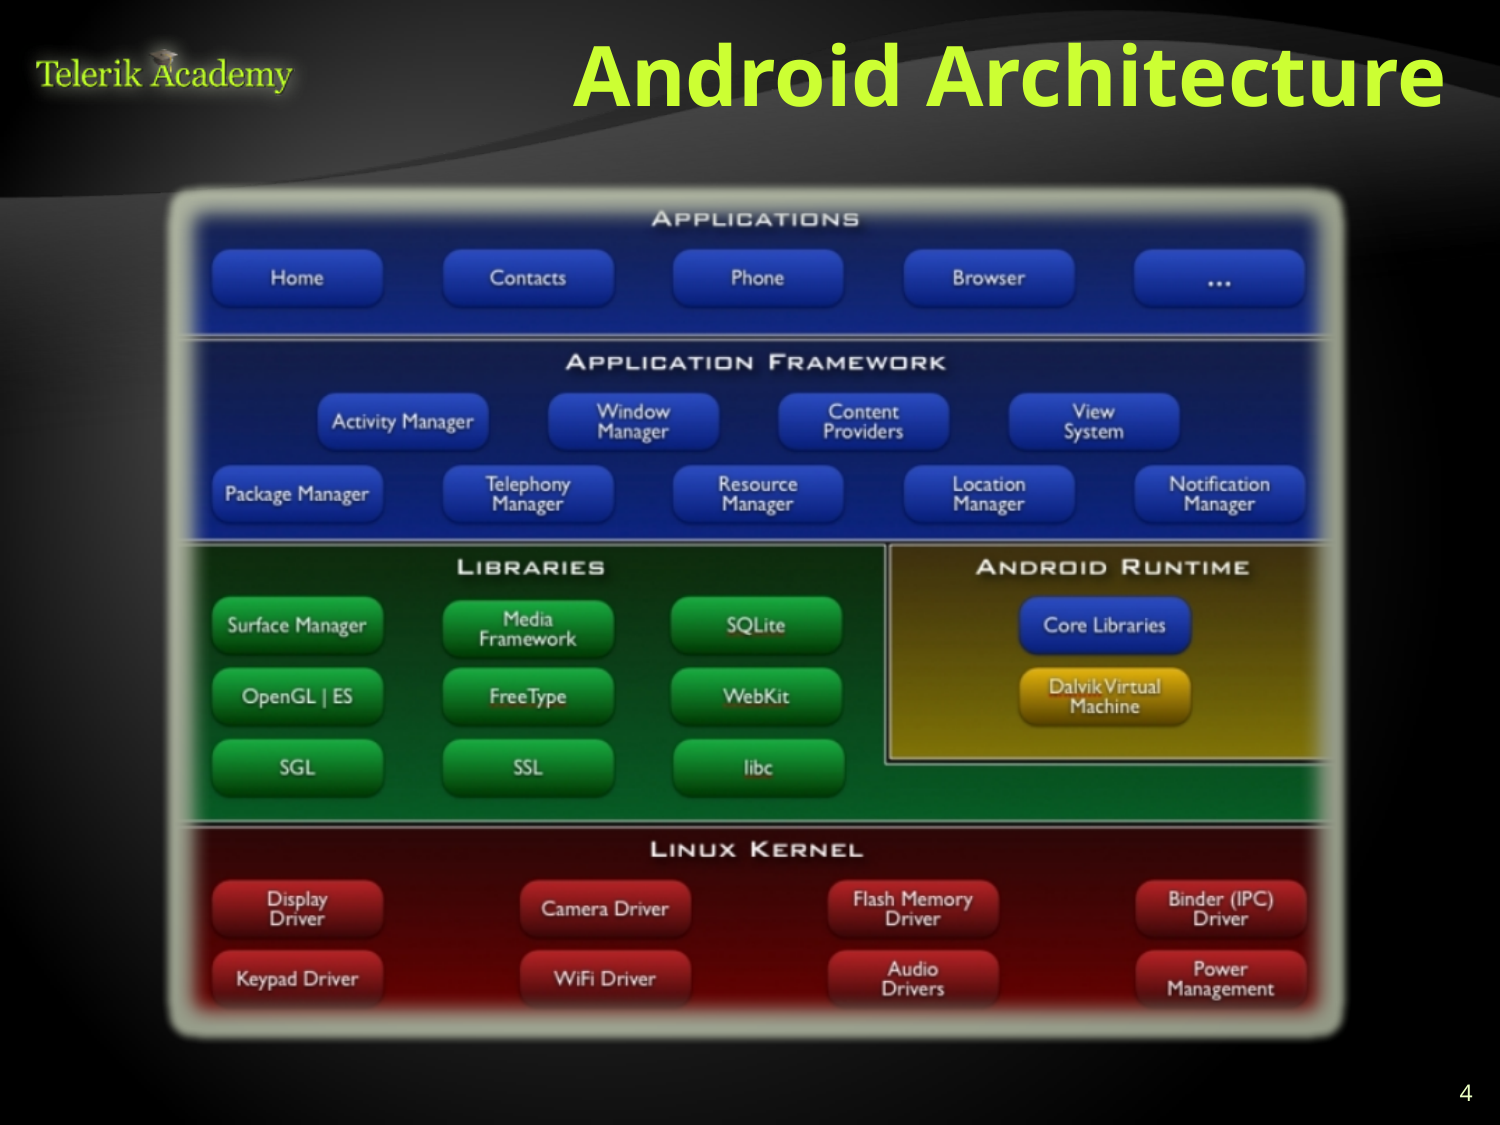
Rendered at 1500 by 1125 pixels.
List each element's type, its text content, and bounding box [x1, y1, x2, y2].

title Android Architecture [300, 12, 1463, 150]
slide_number 4 [1412, 1074, 1488, 1113]
picture [0, 0, 1500, 1125]
